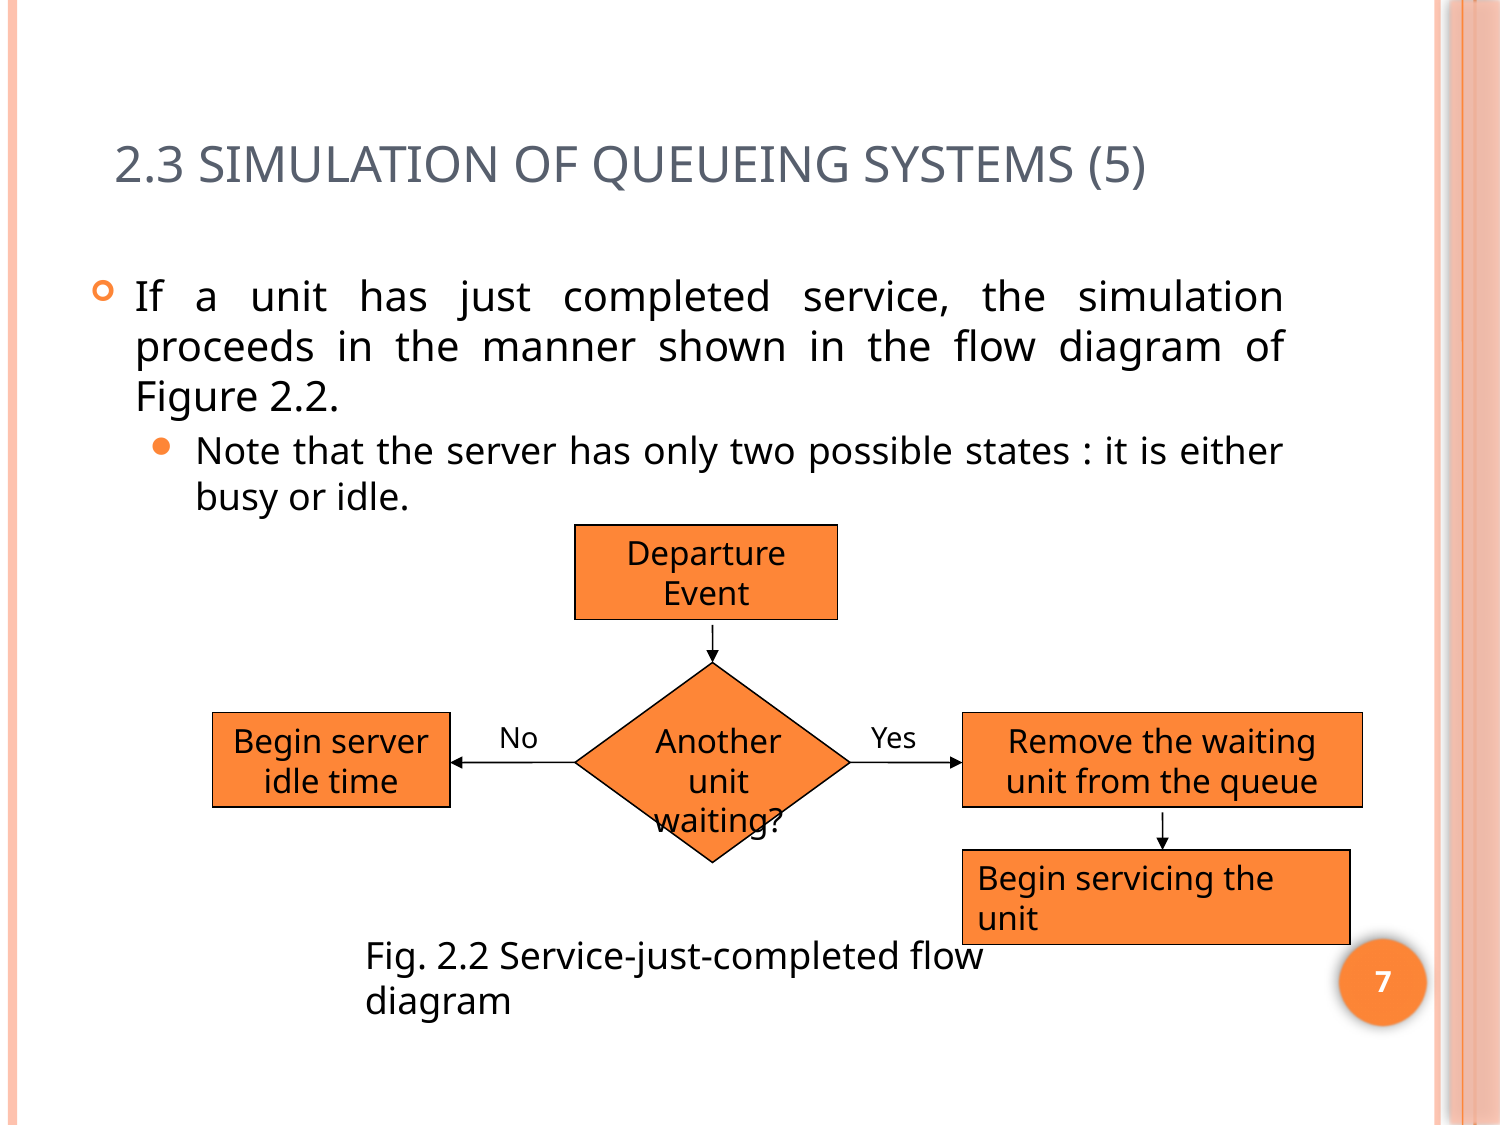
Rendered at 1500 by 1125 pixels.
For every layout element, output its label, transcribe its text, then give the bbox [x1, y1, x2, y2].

text_box [938, 756, 963, 769]
text_box [1156, 812, 1169, 850]
text_box No [474, 712, 563, 763]
text_box [706, 624, 719, 663]
text_box Remove the waiting unit from the queue [962, 712, 1363, 807]
text_box Begin servicing the unit [962, 849, 1350, 945]
text_box Another unit waiting? [612, 712, 825, 847]
slide_number 7 [1333, 940, 1434, 1026]
list If a unit has just completed service, the simulation proceeds in the manner shown in the flow diagram of Figure 2.2. Note that the server has only two possible states : it is either busy or idle. [74, 262, 1301, 1063]
title 2.3 Simulation of Queueing Systems (5) [99, 99, 1200, 200]
text_box Departure Event [575, 524, 838, 620]
text_box [450, 756, 474, 769]
text_box Yes [849, 712, 938, 763]
text_box Begin server idle time [212, 712, 450, 807]
text_box Fig. 2.2 Service-just-completed flow diagram [350, 924, 1138, 1030]
